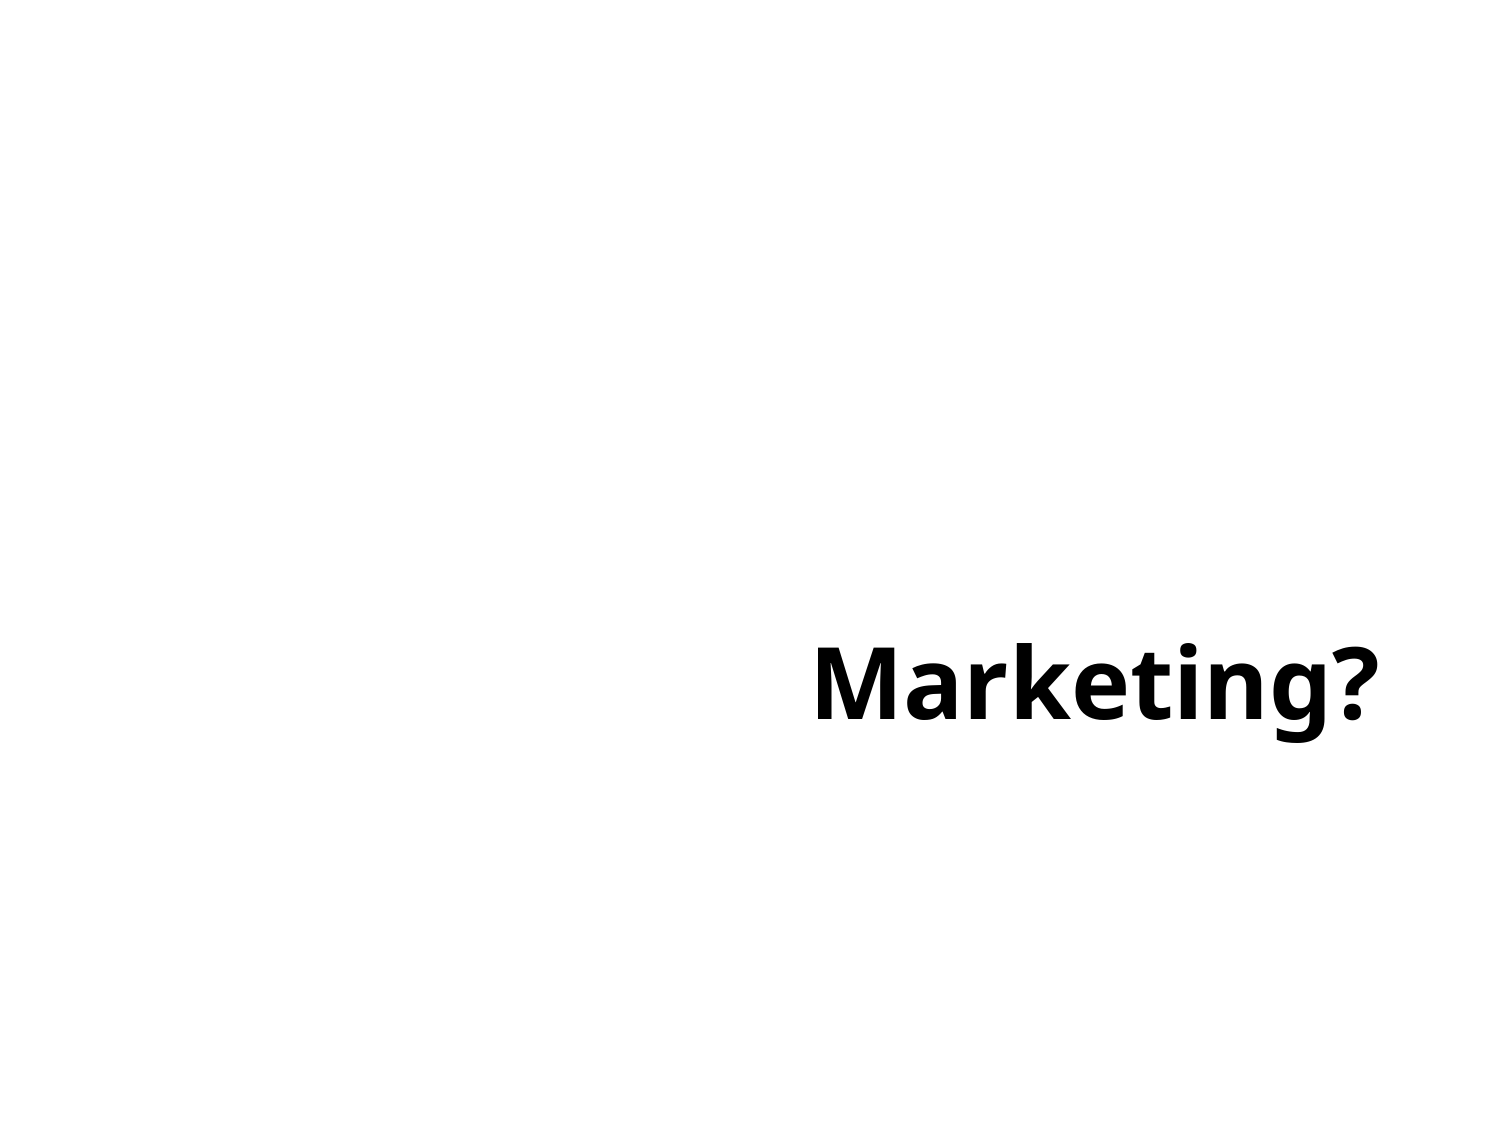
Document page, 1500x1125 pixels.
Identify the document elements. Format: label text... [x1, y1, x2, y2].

title Marketing? [102, 280, 1397, 749]
